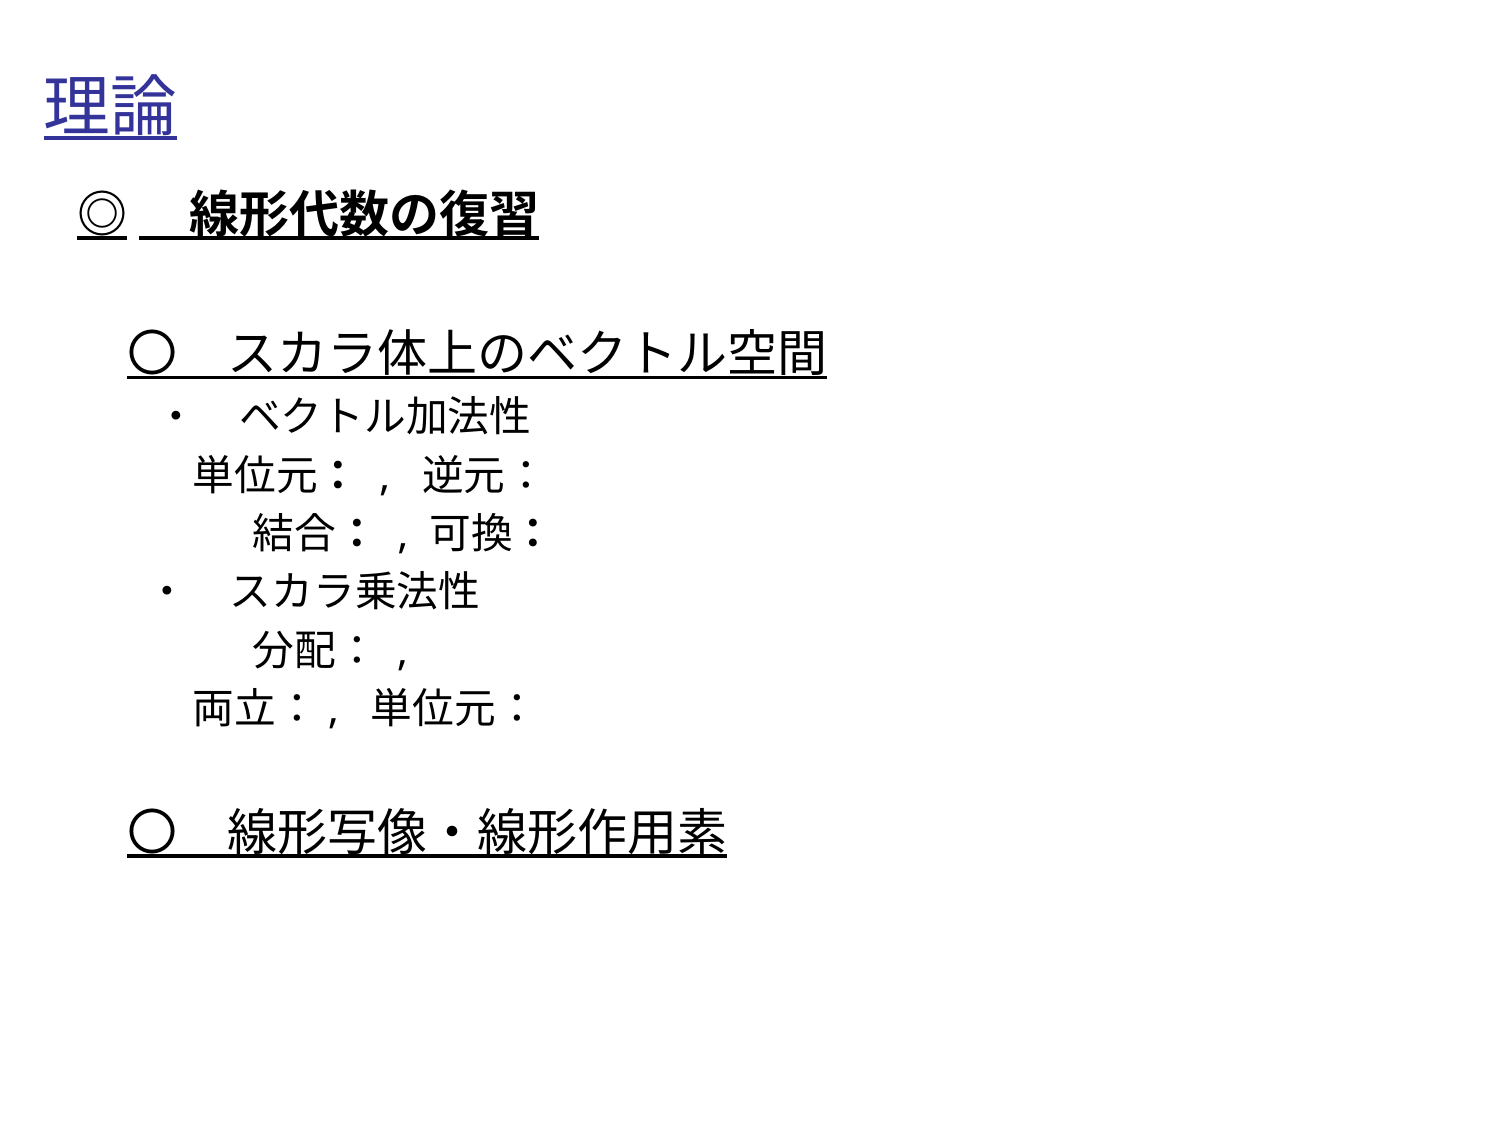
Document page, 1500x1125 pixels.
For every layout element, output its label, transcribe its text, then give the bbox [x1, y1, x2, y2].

text_box ◎ 線形代数の復習 [62, 174, 1483, 268]
title 理論 [28, 37, 1472, 152]
